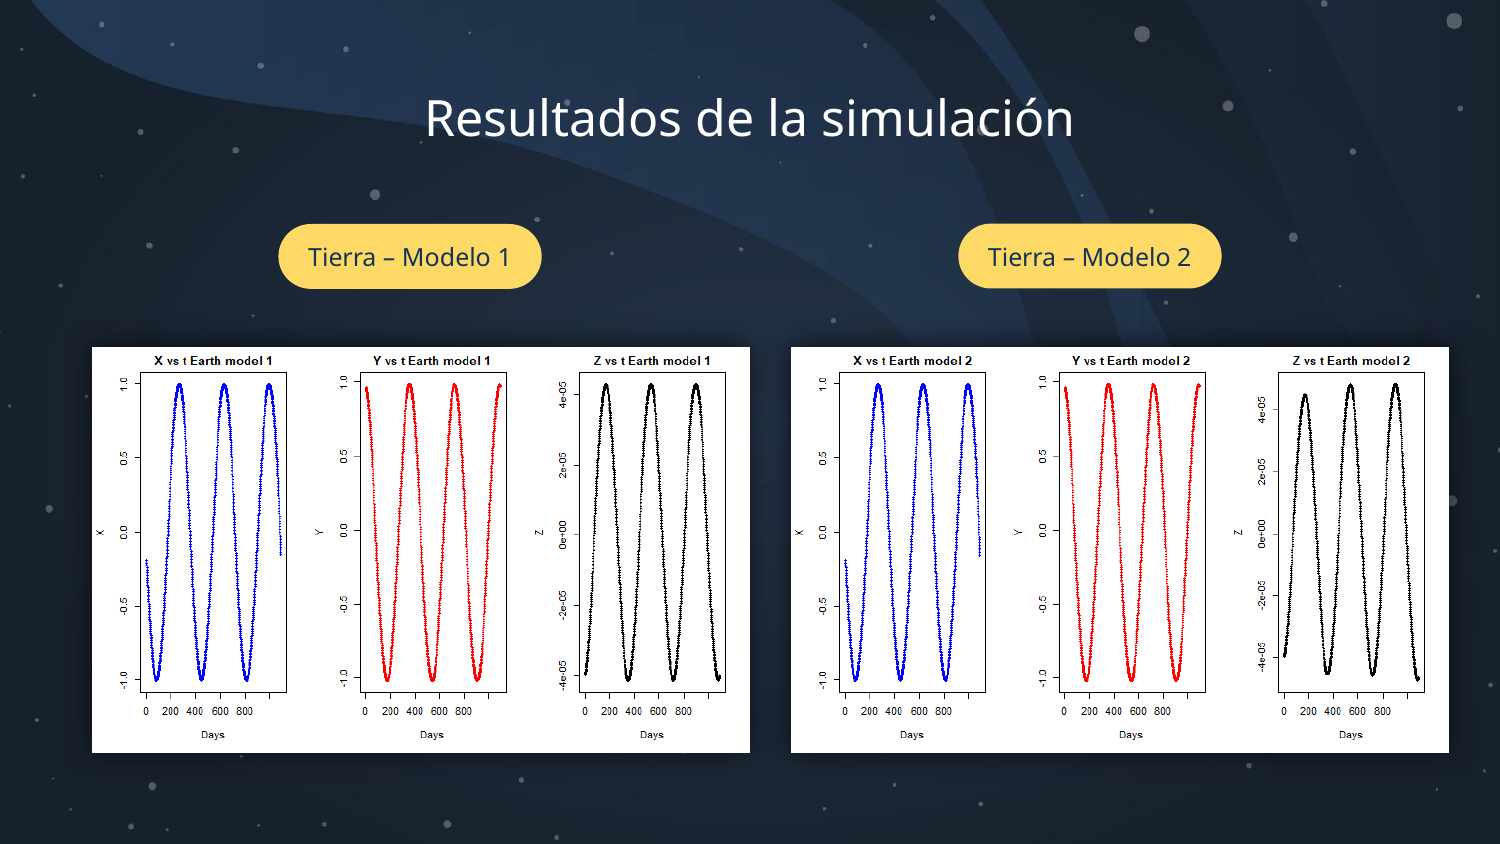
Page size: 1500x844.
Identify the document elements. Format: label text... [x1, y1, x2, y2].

title Resultados de la simulación [51, 71, 1449, 166]
picture [0, 0, 1500, 844]
text_box Tierra – Modelo 2 [958, 223, 1222, 289]
text_box [123, 173, 1222, 342]
text_box Tierra – Modelo 1 [278, 223, 542, 289]
